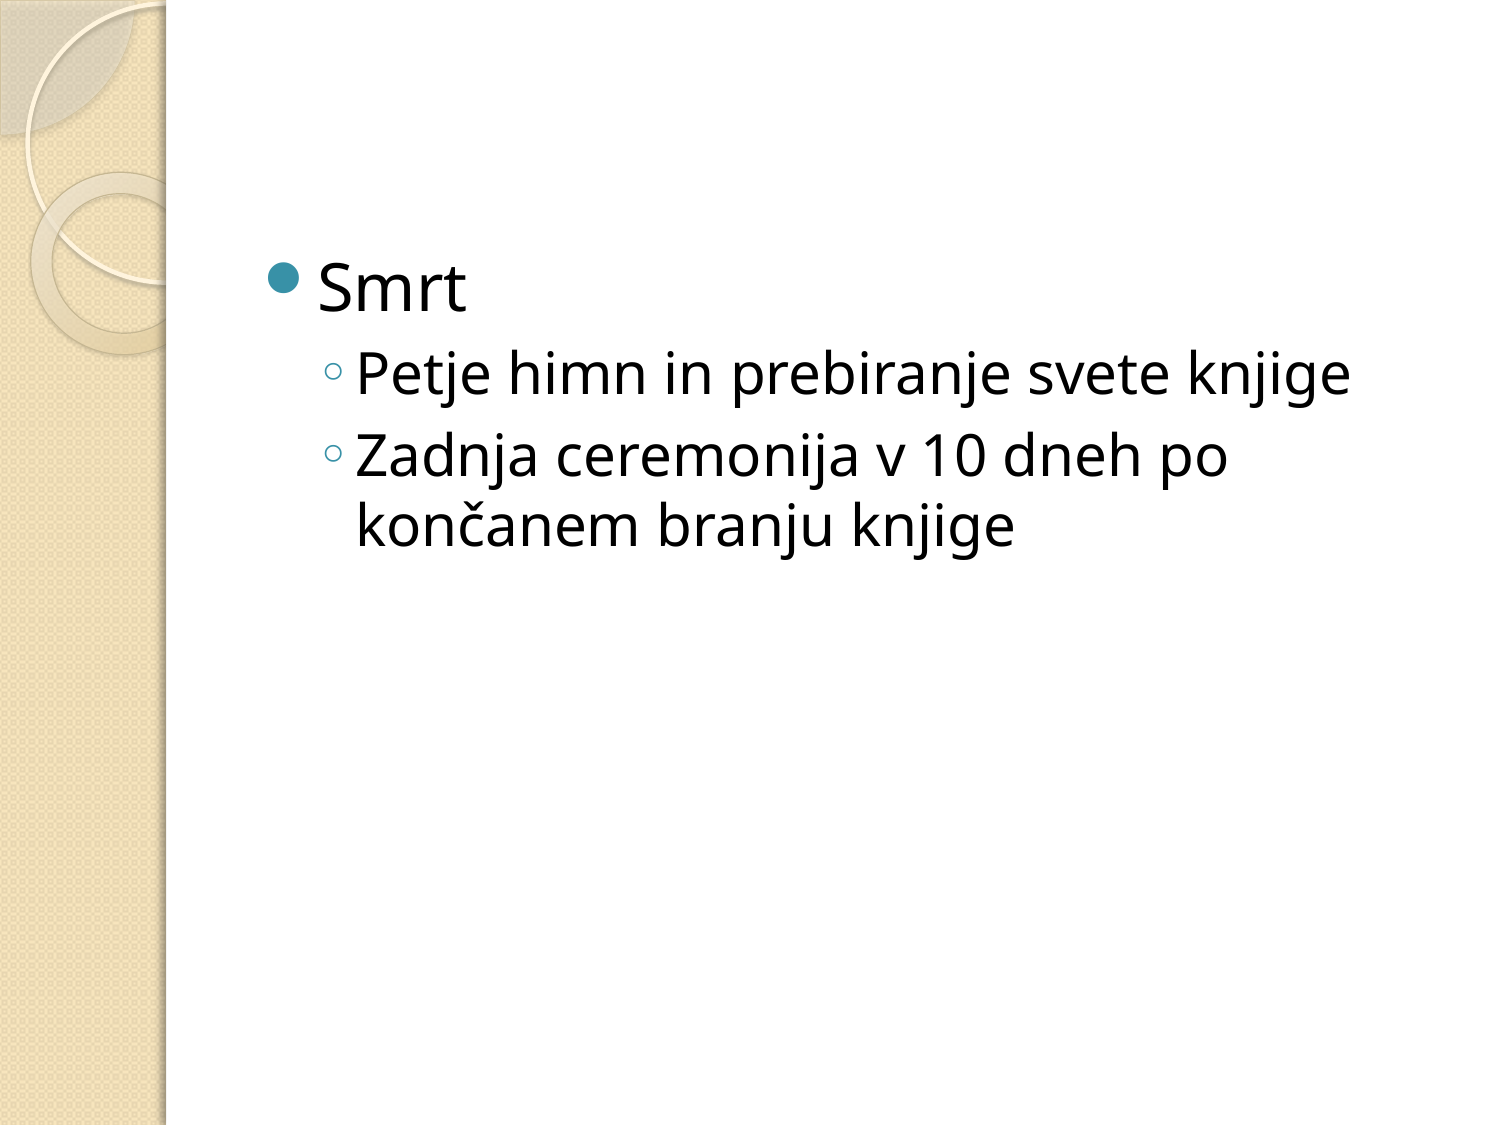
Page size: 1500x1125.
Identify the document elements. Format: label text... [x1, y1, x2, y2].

list Smrt Petje himn in prebiranje svete knjige Zadnja ceremonija v 10 dneh po končanem branju knjige [235, 237, 1466, 1025]
